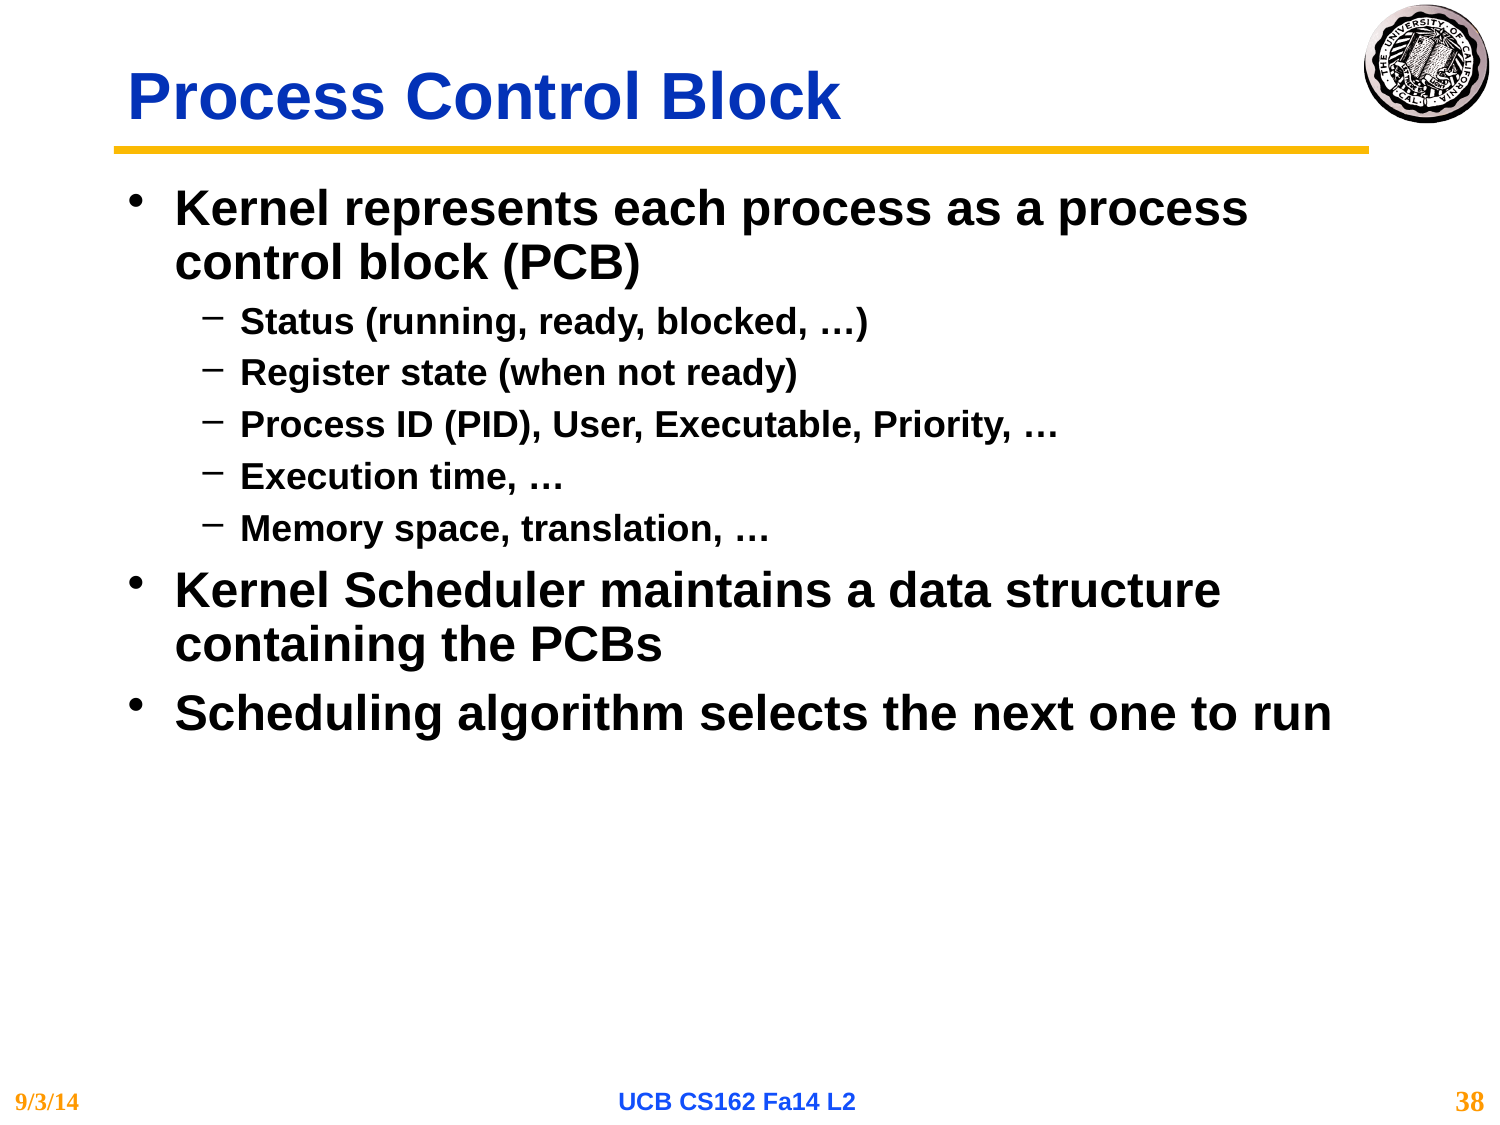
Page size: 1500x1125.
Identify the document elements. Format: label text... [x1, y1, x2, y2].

slide_number 38 [1412, 1074, 1500, 1125]
picture [1350, 0, 1500, 127]
list Kernel represents each process as a process control block (PCB) Status (running, ready, blocked, …) Register state (when not ready) Process ID (PID), User, Executable, Priority, … Execution time, … Memory space, translation, … Kernel Scheduler maintains a data structure containing the PCBs Scheduling algorithm selects the next one to run [112, 174, 1363, 1038]
footer UCB CS162 Fa14 L2 [499, 1074, 976, 1125]
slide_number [0, 1074, 251, 1125]
title Process Control Block [112, 37, 1375, 159]
